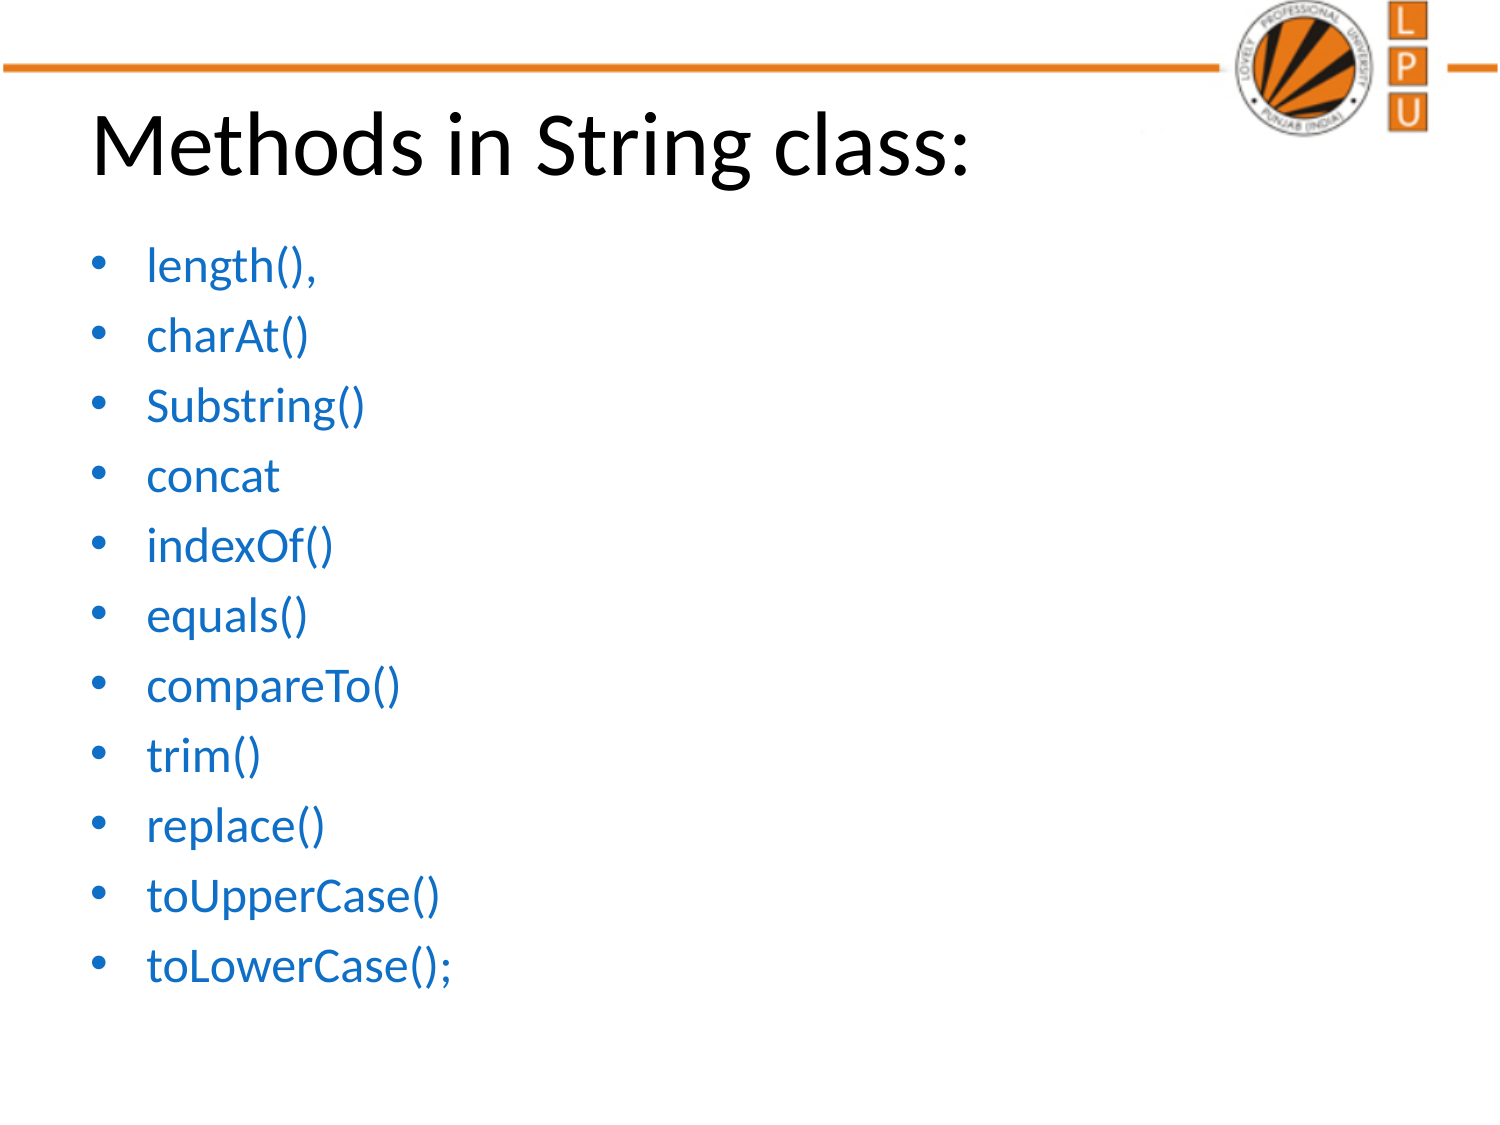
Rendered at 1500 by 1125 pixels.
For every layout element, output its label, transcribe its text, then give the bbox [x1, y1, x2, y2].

picture [3, 0, 1500, 155]
list length(), charAt() Substring() concat indexOf() equals() compareTo() trim() replace() toUpperCase() toLowerCase(); [75, 224, 1425, 1005]
title Methods in String class: [75, 45, 1425, 224]
